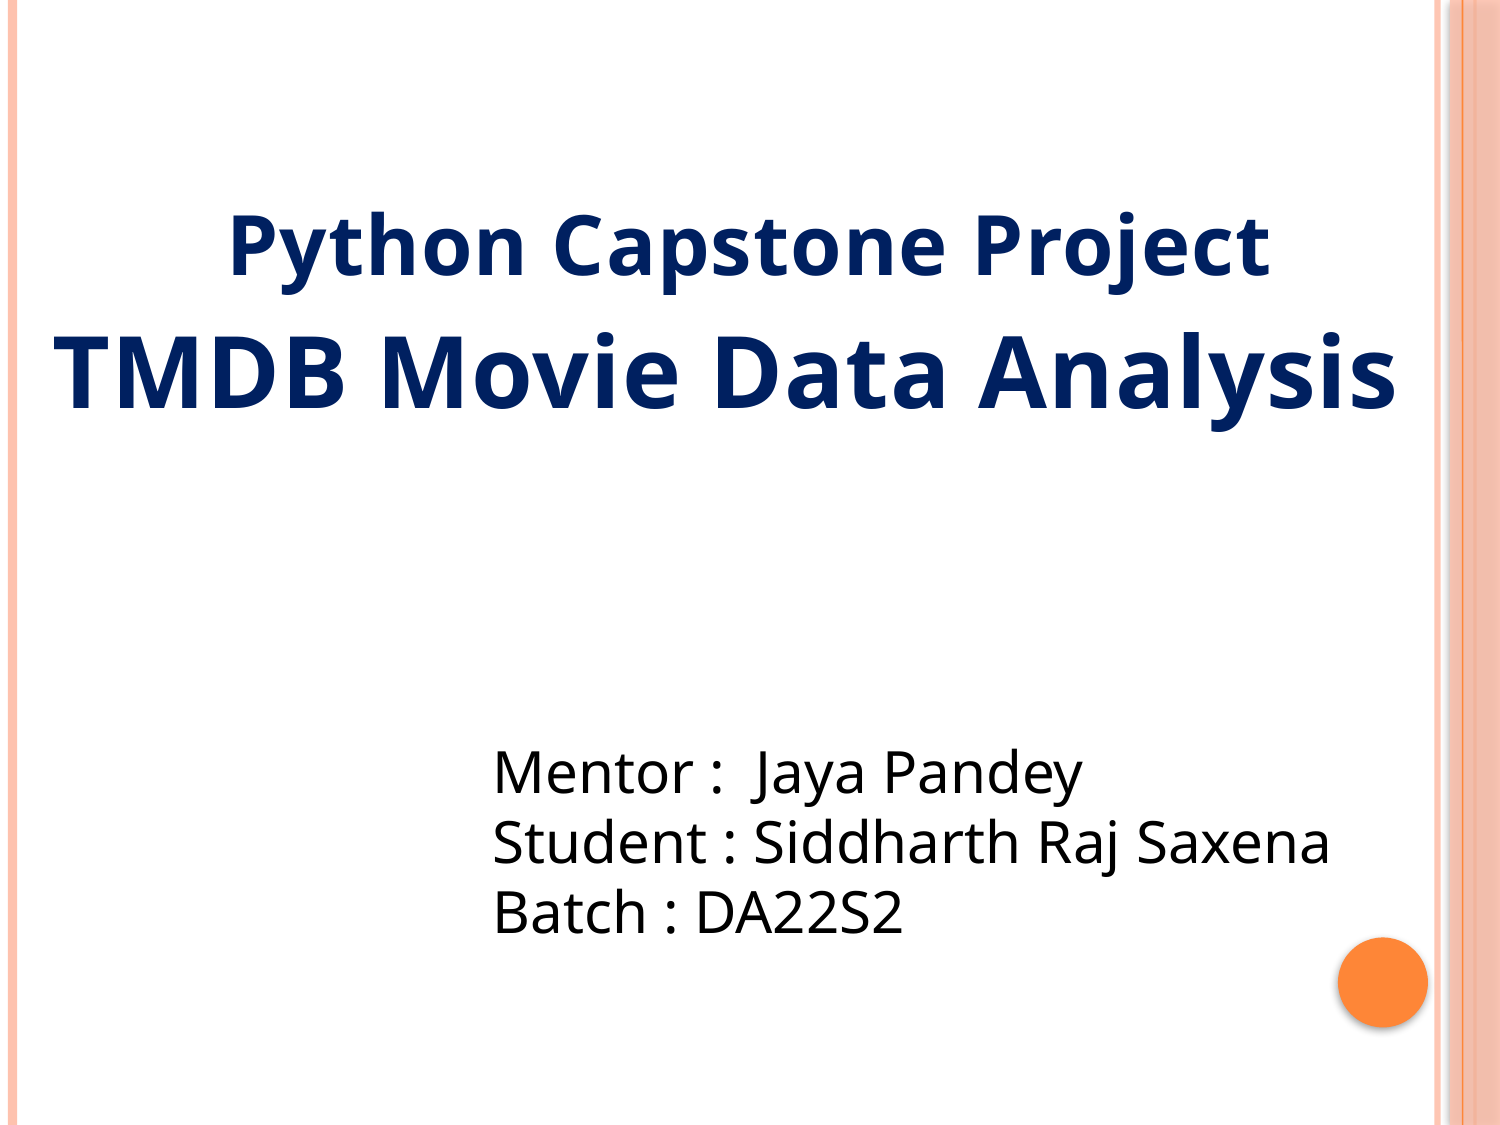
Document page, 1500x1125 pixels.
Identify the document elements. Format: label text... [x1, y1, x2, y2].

text_box Python Capstone Project [97, 184, 1403, 300]
text_box TMDB Movie Data Analysis [0, 300, 1453, 436]
text_box Mentor : Jaya Pandey Student : Siddharth Raj Saxena Batch : DA22S2 [478, 727, 1388, 953]
